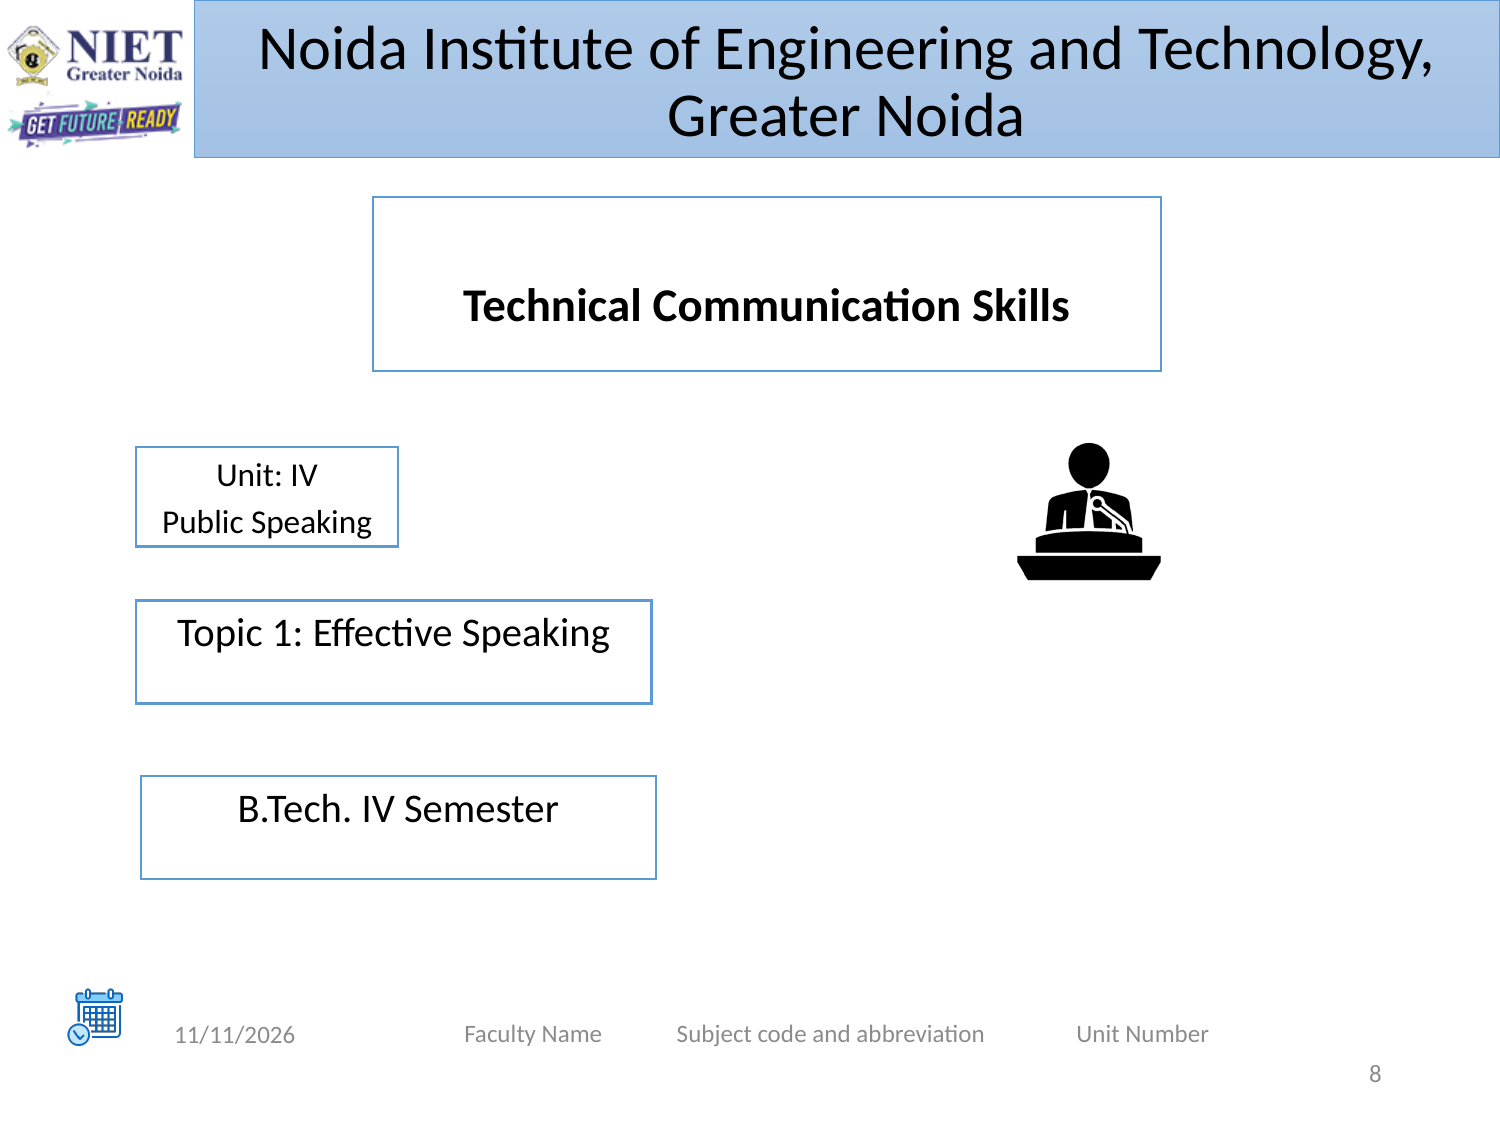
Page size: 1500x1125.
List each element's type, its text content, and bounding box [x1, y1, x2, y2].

picture [0, 14, 223, 159]
text_box B.Tech. IV Semester [140, 775, 657, 880]
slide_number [159, 1010, 421, 1056]
slide_number 8 [1059, 1042, 1397, 1103]
footer Faculty Name Subject code and abbreviation Unit Number [421, 1002, 1254, 1063]
text_box Topic 1: Effective Speaking [135, 599, 653, 705]
subtitle Technical Communication Skills [372, 196, 1162, 372]
text_box Unit: IV Public Speaking [135, 446, 399, 548]
title Noida Institute of Engineering and Technology, Greater Noida [194, 0, 1500, 158]
picture [62, 984, 128, 1050]
picture [993, 419, 1182, 608]
